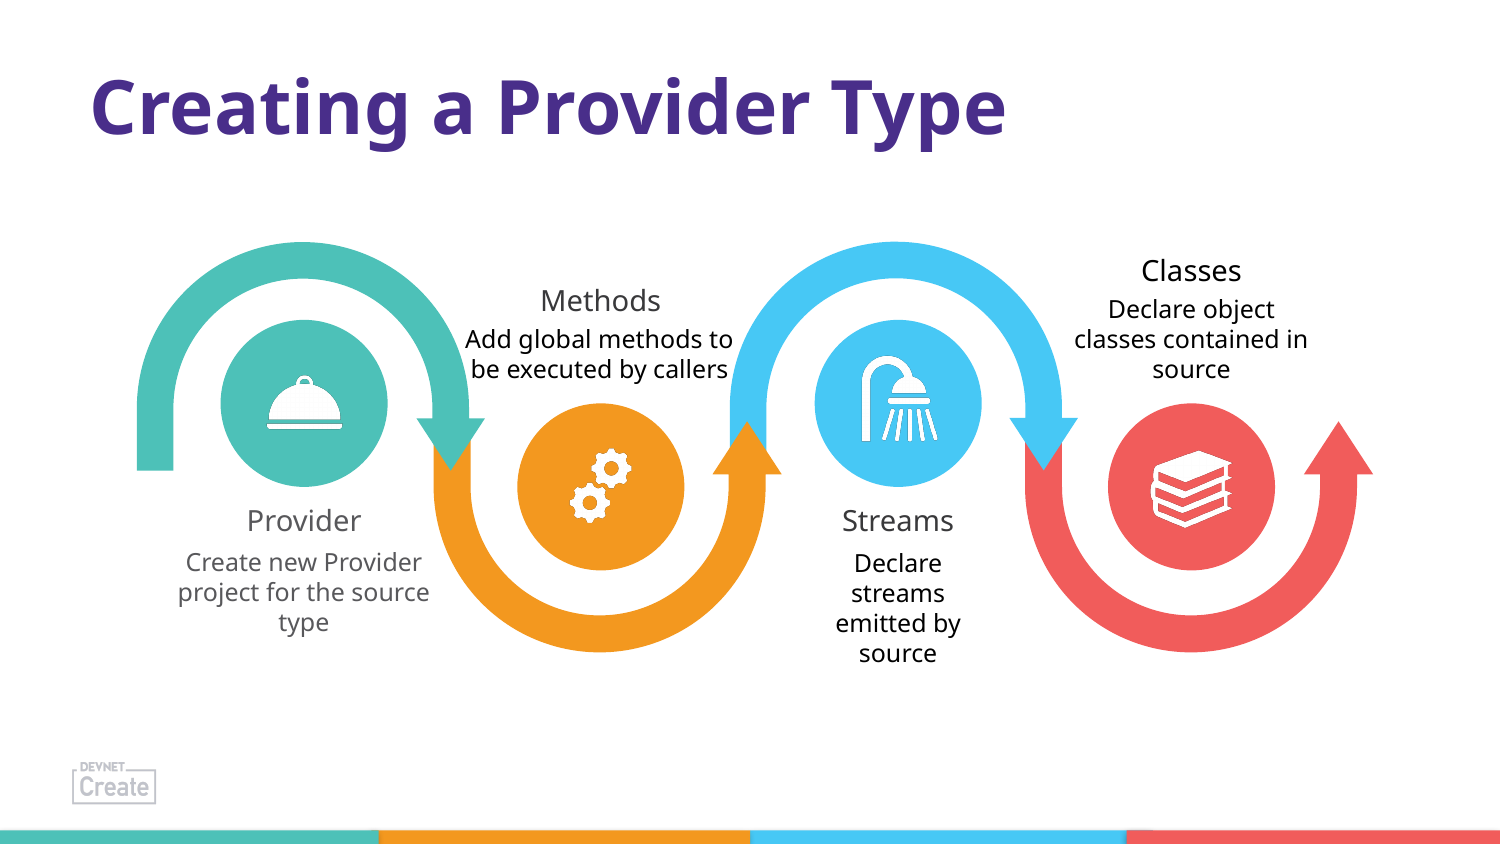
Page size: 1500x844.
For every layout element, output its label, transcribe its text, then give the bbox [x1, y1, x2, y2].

picture [555, 440, 647, 531]
text_box [759, 239, 1049, 473]
text_box [1022, 419, 1375, 655]
text_box Creating a Provider Type [74, 33, 1425, 175]
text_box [149, 319, 459, 616]
text_box [463, 580, 740, 655]
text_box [444, 274, 755, 571]
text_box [1054, 244, 1329, 571]
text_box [788, 319, 1008, 616]
text_box [160, 239, 439, 318]
text_box [759, 435, 783, 540]
picture [258, 356, 350, 448]
picture [1144, 442, 1239, 536]
picture [847, 347, 950, 450]
text_box [134, 353, 144, 473]
